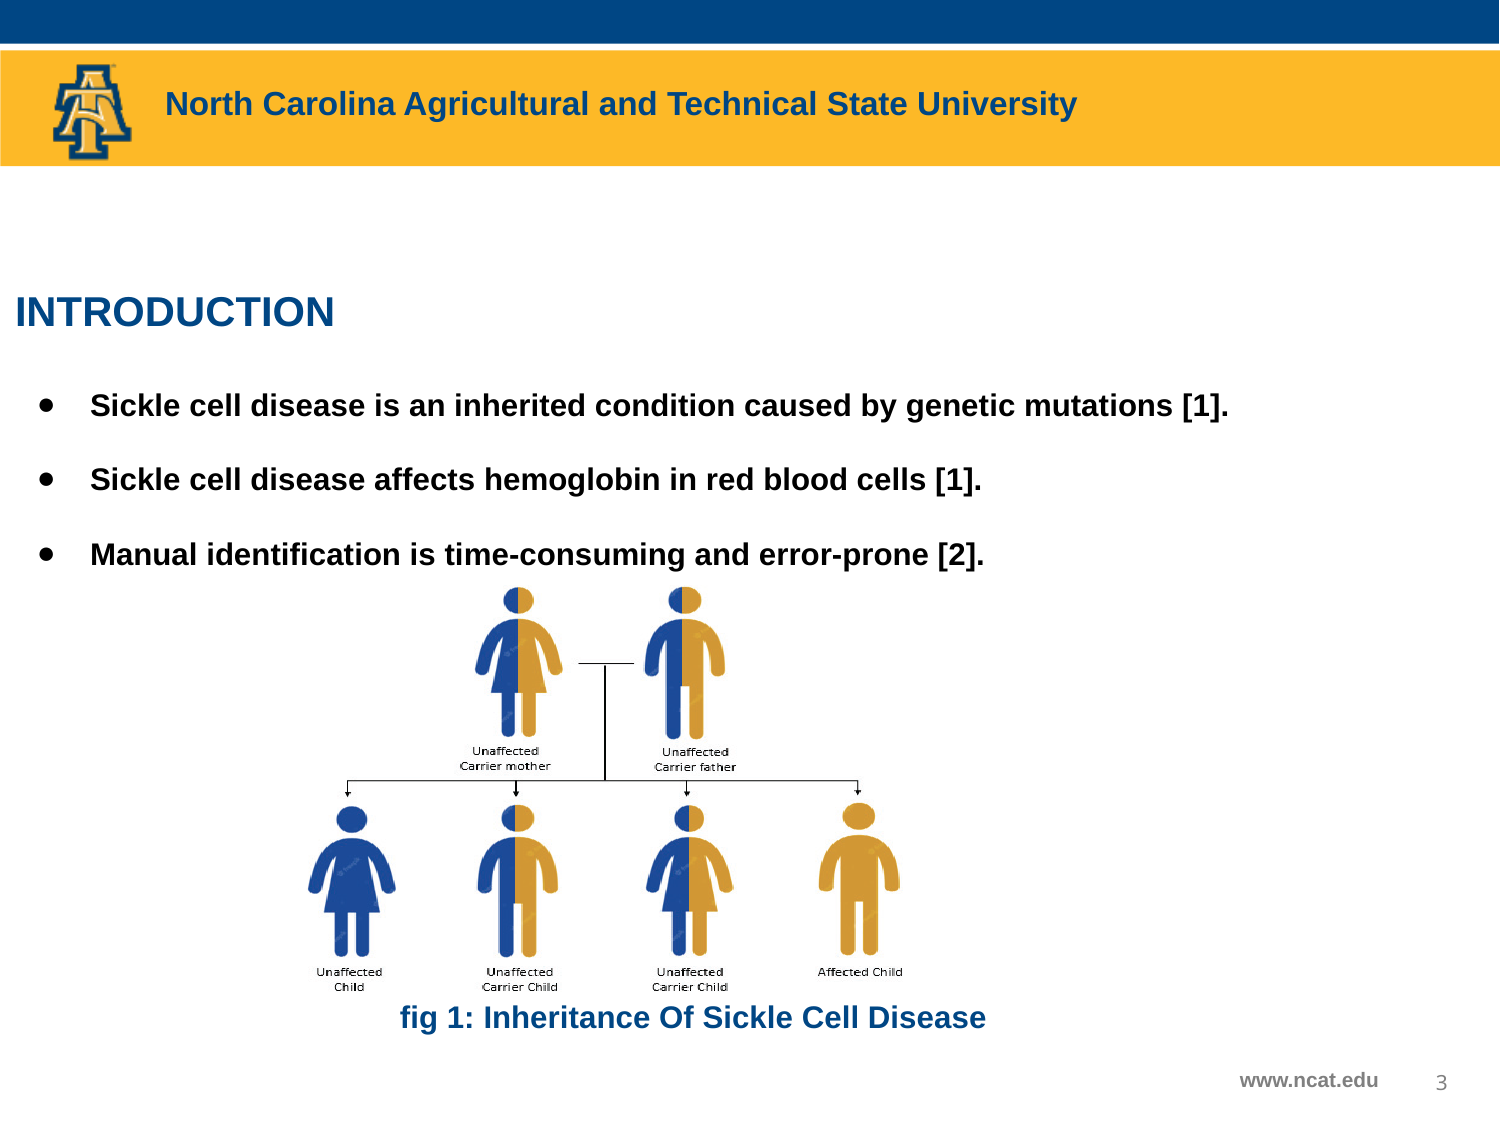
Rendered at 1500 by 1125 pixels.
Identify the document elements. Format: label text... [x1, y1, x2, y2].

text_box INTRODUCTION Sickle cell disease is an inherited condition caused by genetic mutations [1]. Sickle cell disease affects hemoglobin in red blood cells [1]. Manual identification is time-consuming and error-prone [2]. fig 1: Inheritance Of Sickle Cell Disease [0, 277, 1500, 1050]
picture [0, 24, 209, 200]
picture [288, 584, 922, 992]
slide_number 3 [1387, 1062, 1463, 1125]
